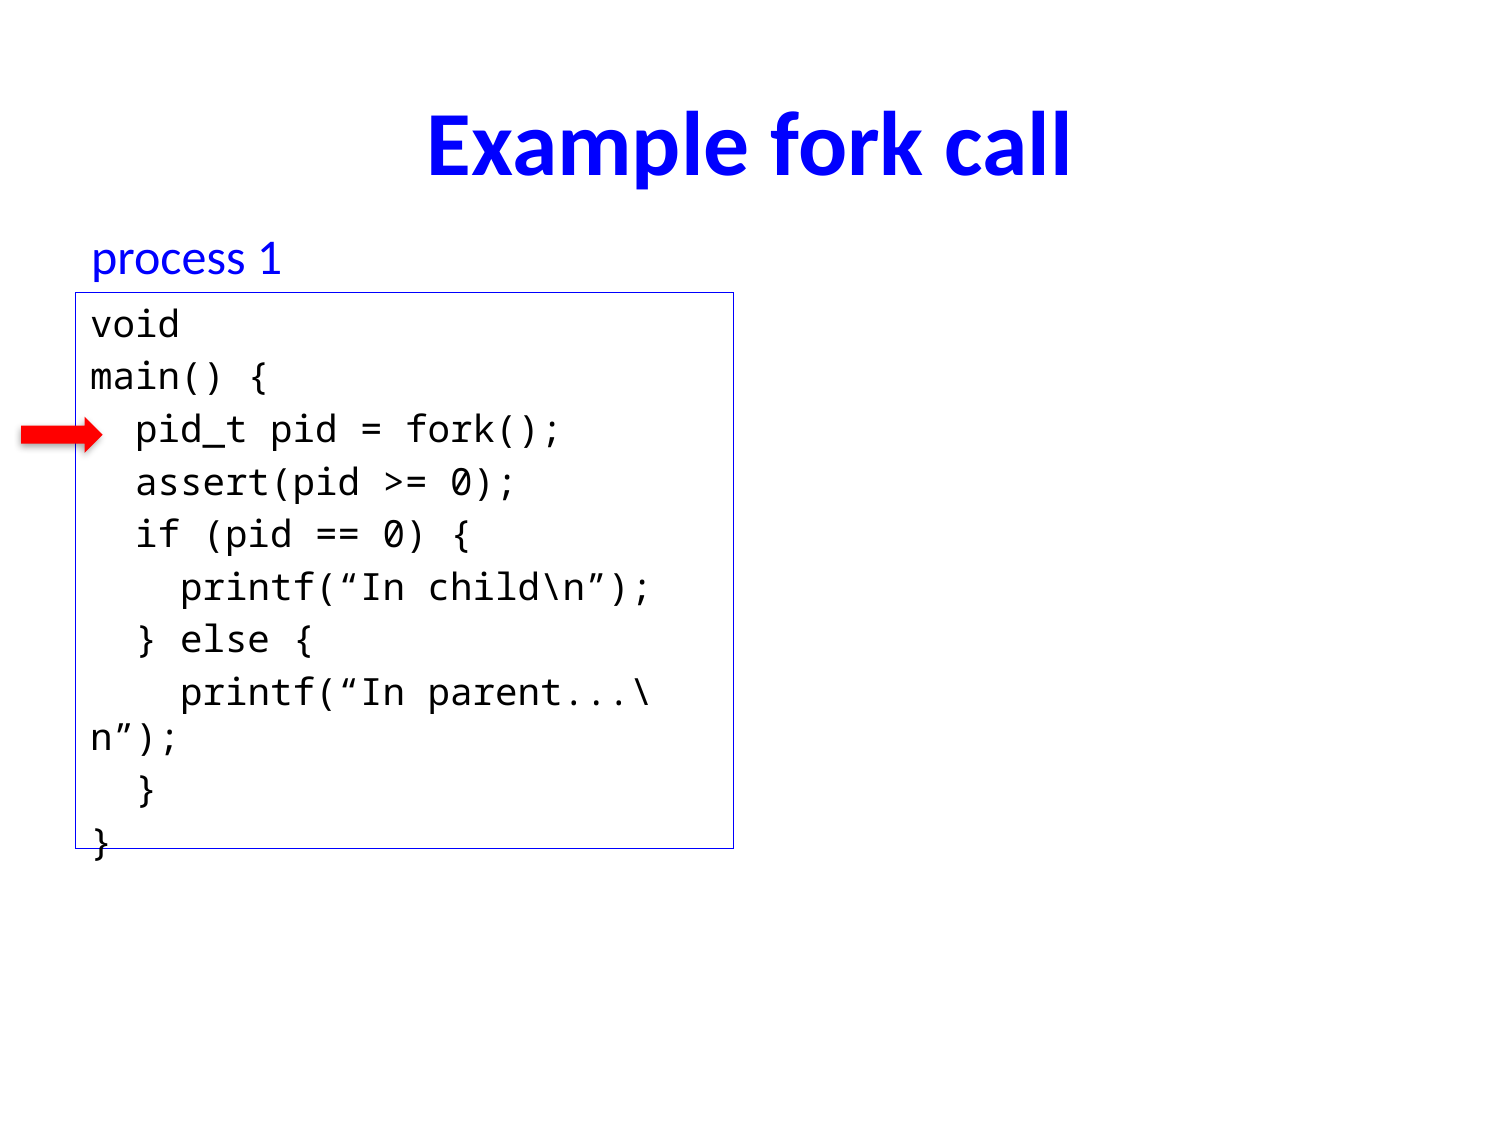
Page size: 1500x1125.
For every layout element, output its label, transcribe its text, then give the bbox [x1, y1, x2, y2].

title Example fork call [75, 45, 1425, 233]
list void main() { pid_t pid = fork(); assert(pid >= 0); if (pid == 0) { printf(“In child\n”); } else { printf(“In parent...\n”); } } [75, 292, 734, 849]
text_box process 1 [76, 216, 298, 292]
text_box [20, 415, 104, 454]
